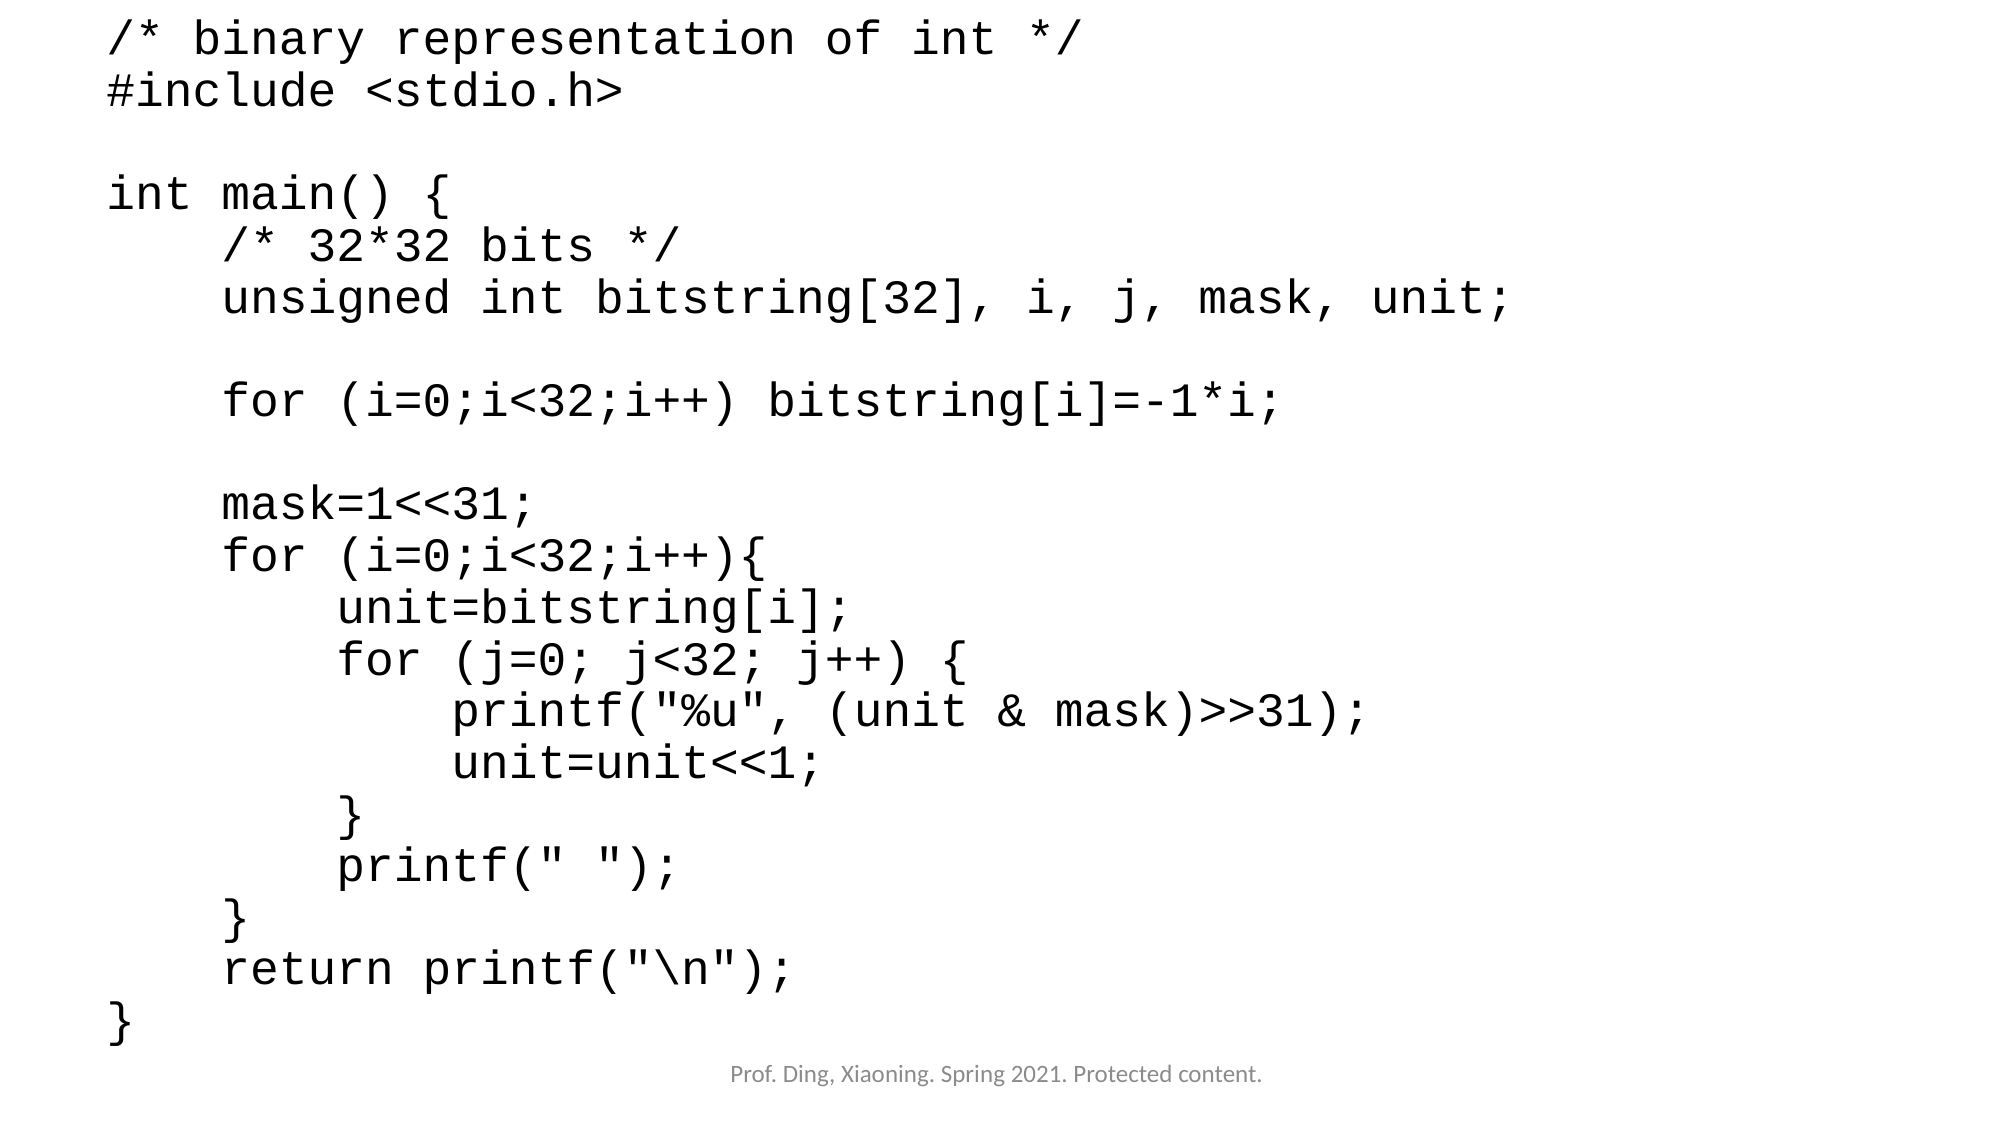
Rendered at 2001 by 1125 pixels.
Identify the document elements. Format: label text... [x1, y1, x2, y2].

list /* binary representation of int */ #include <stdio.h> int main() { /* 32*32 bits */ unsigned int bitstring[32], i, j, mask, unit; for (i=0;i<32;i++) bitstring[i]=-1*i; mask=1<<31; for (i=0;i<32;i++){ unit=bitstring[i]; for (j=0; j<32; j++) { printf("%u", (unit & mask)>>31); unit=unit<<1; } printf(" "); } return printf("\n"); } [91, 6, 1940, 1043]
footer Prof. Ding, Xiaoning. Spring 2021. Protected content. [662, 1042, 1338, 1103]
